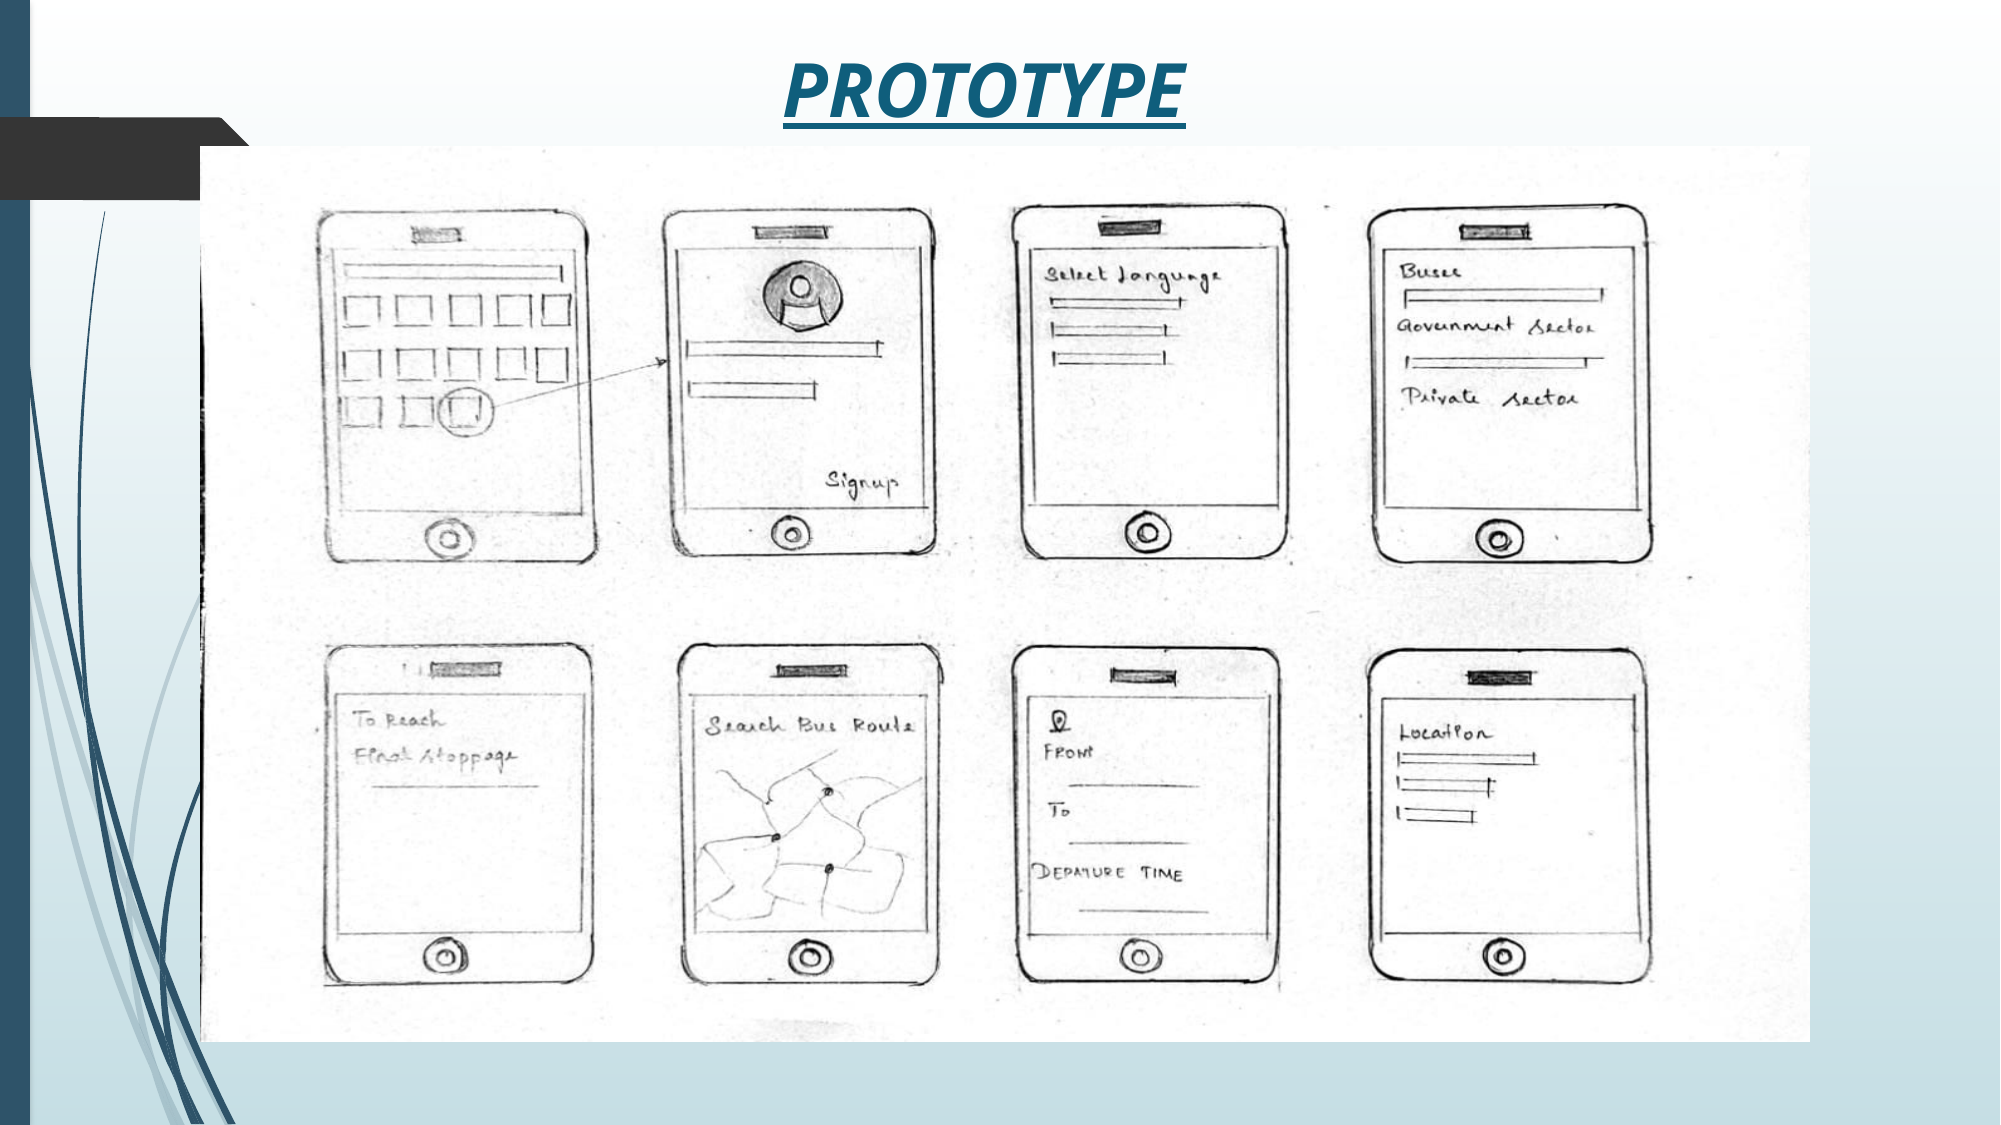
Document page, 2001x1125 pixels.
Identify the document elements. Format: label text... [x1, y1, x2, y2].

title PROTOTYPE [253, 35, 1716, 145]
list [200, 145, 1811, 1043]
